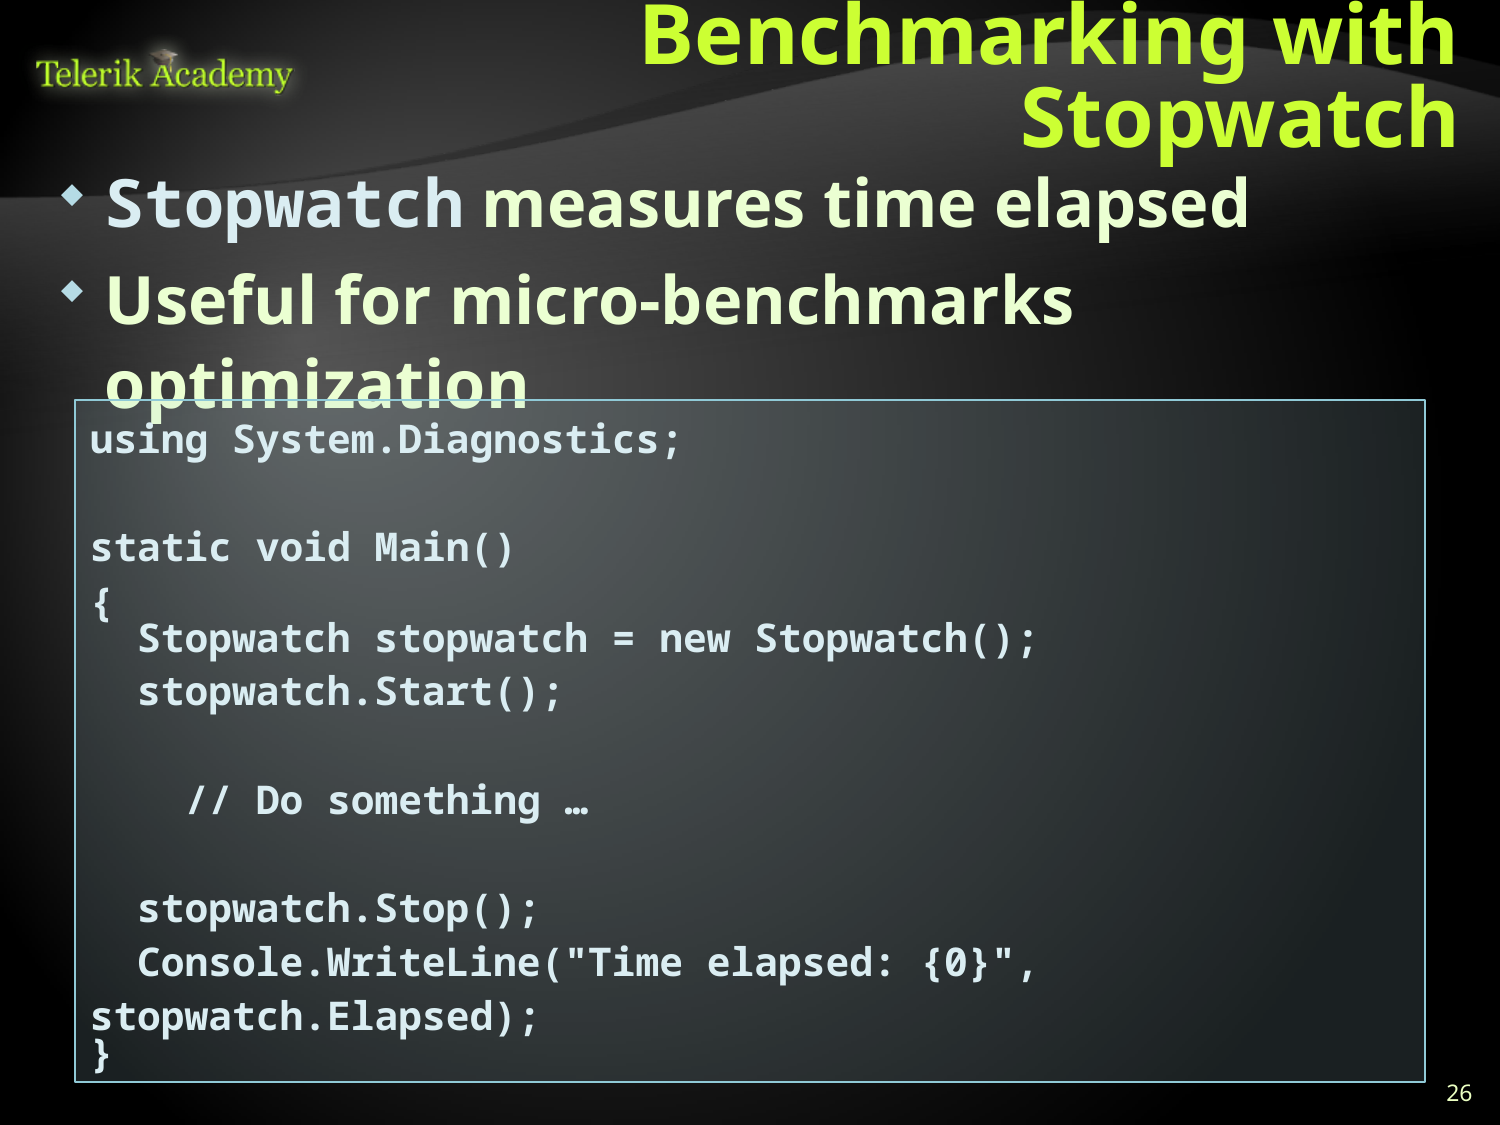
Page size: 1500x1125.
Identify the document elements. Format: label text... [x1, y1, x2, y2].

slide_number 26 [1412, 1074, 1488, 1113]
list Stopwatch measures time elapsed Useful for micro-benchmarks optimization [43, 149, 1475, 1063]
picture [0, 0, 1500, 1125]
title Benchmarking with Stopwatch [312, 12, 1475, 149]
text_box using System.Diagnostics; static void Main() { Stopwatch stopwatch = new Stopwatch(); stopwatch.Start(); // Do something … stopwatch.Stop(); Console.WriteLine("Time elapsed: {0}", stopwatch.Elapsed); } [74, 399, 1425, 1082]
